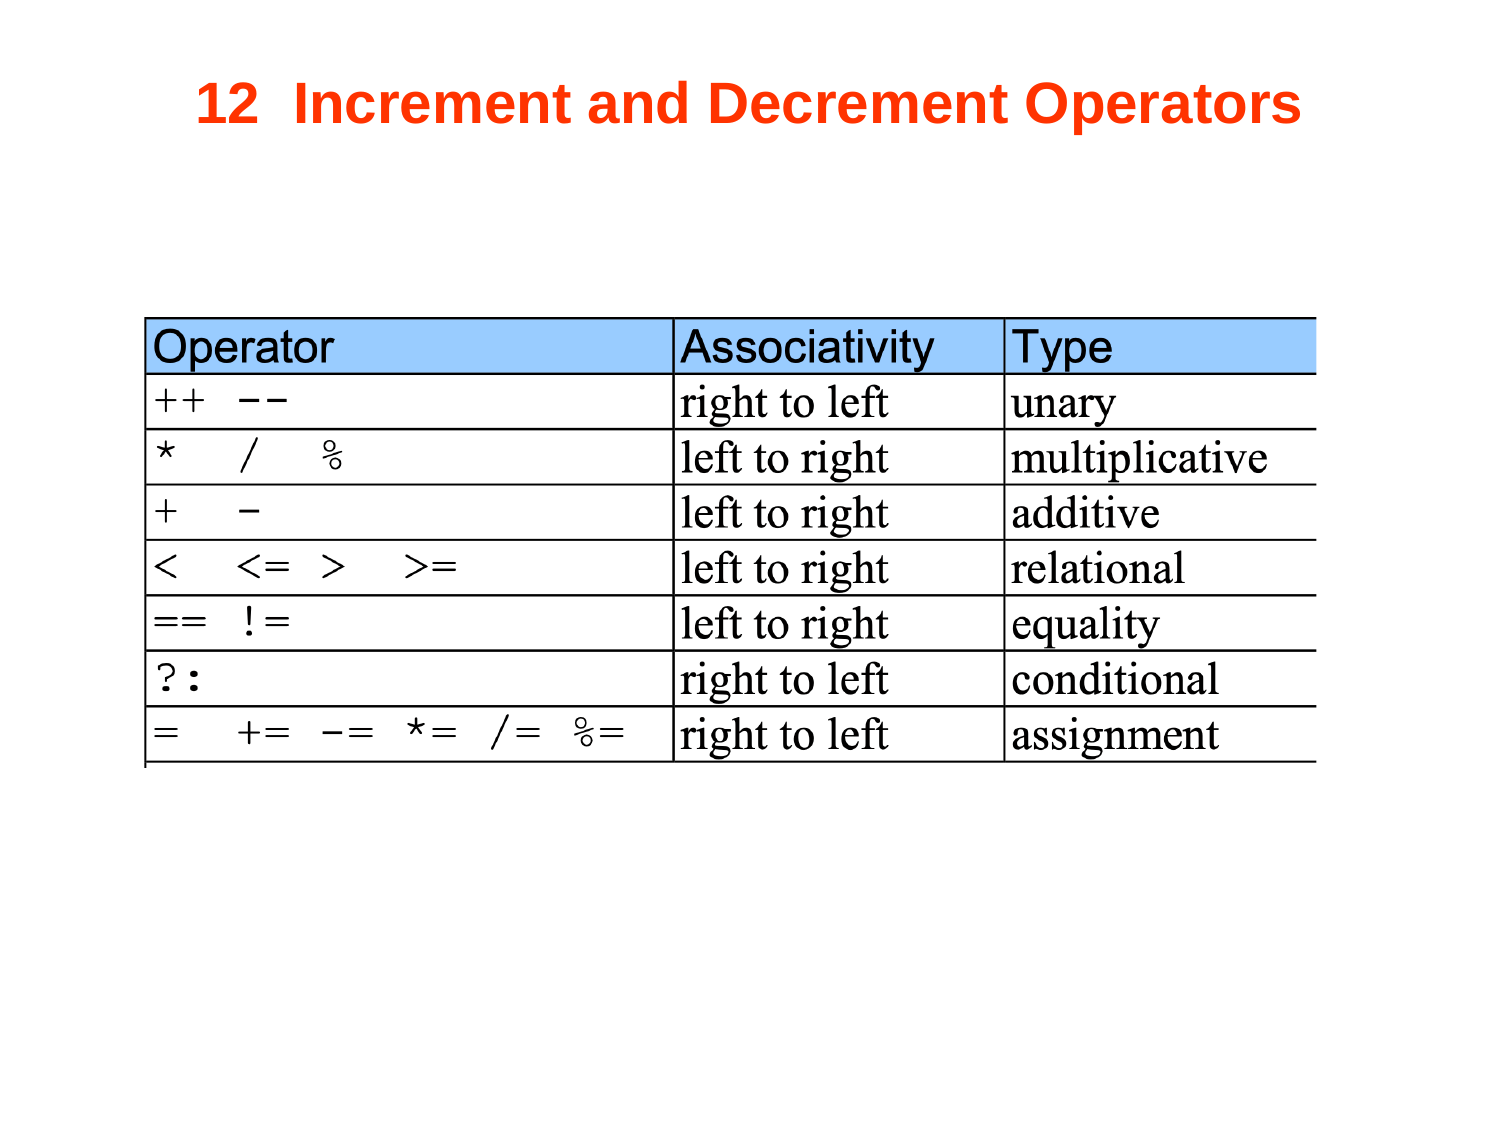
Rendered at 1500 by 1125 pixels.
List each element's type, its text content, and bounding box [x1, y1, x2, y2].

picture [144, 317, 1317, 768]
title 12 Increment and Decrement Operators [111, 11, 1388, 188]
